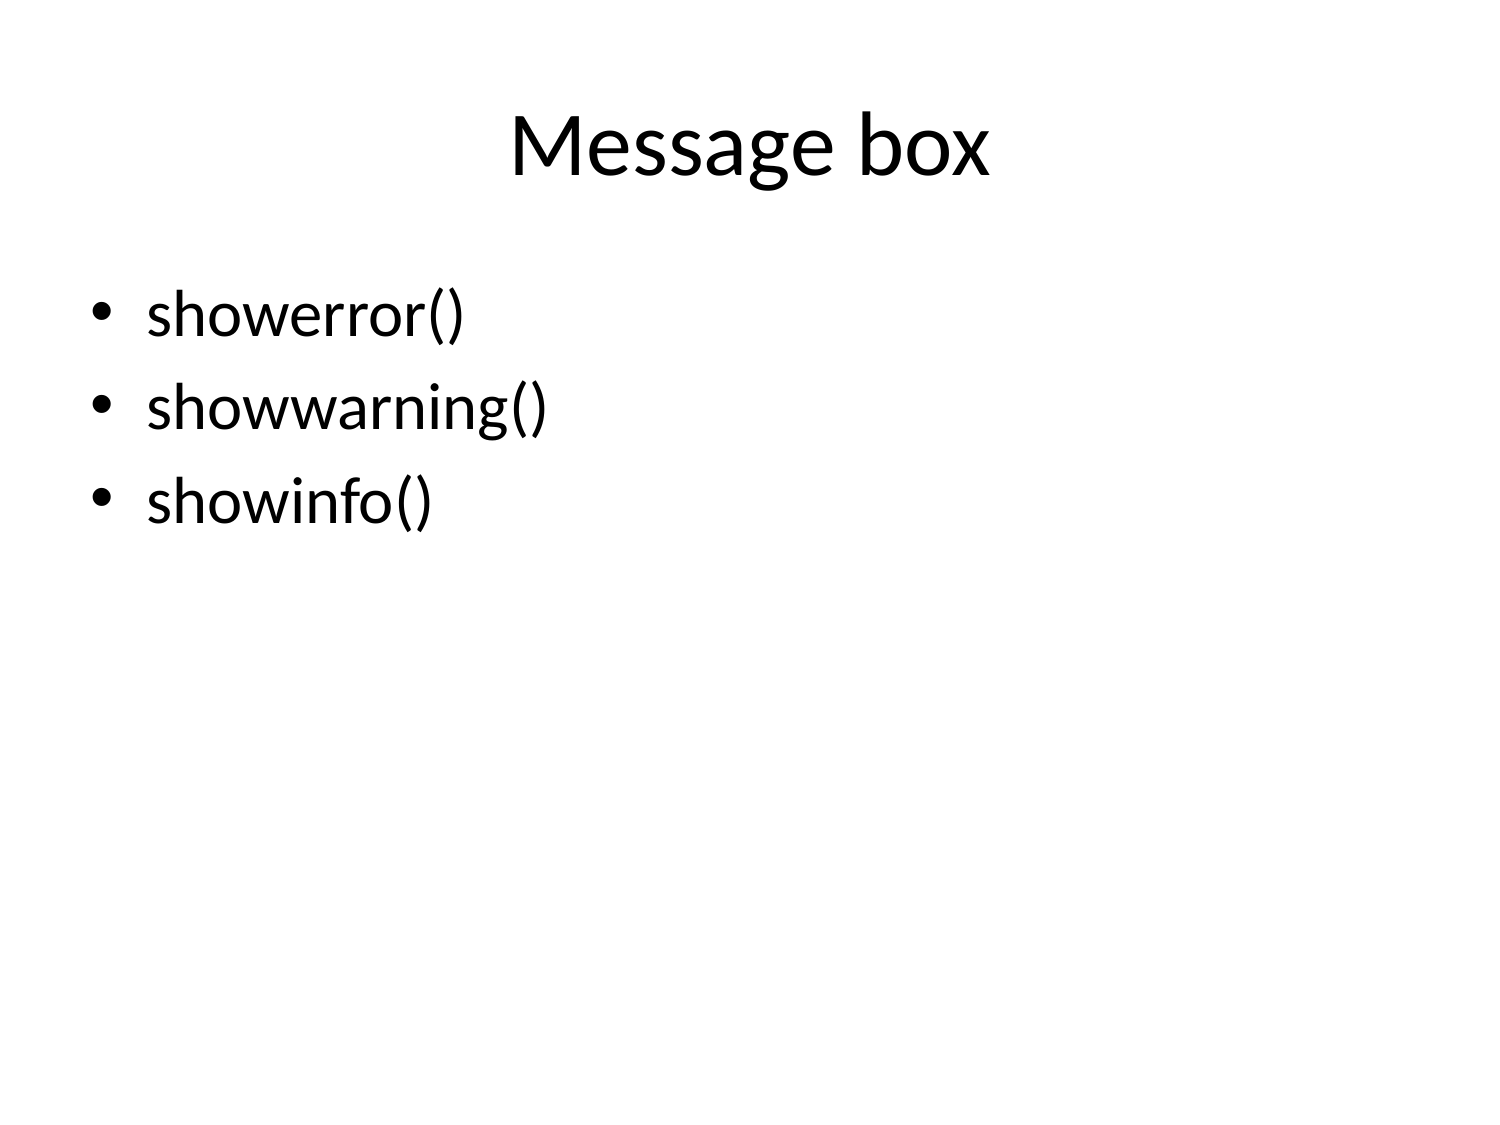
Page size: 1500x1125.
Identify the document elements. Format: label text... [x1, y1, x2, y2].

title Message box [75, 45, 1425, 233]
list showerror() showwarning() showinfo() [75, 262, 1425, 1005]
